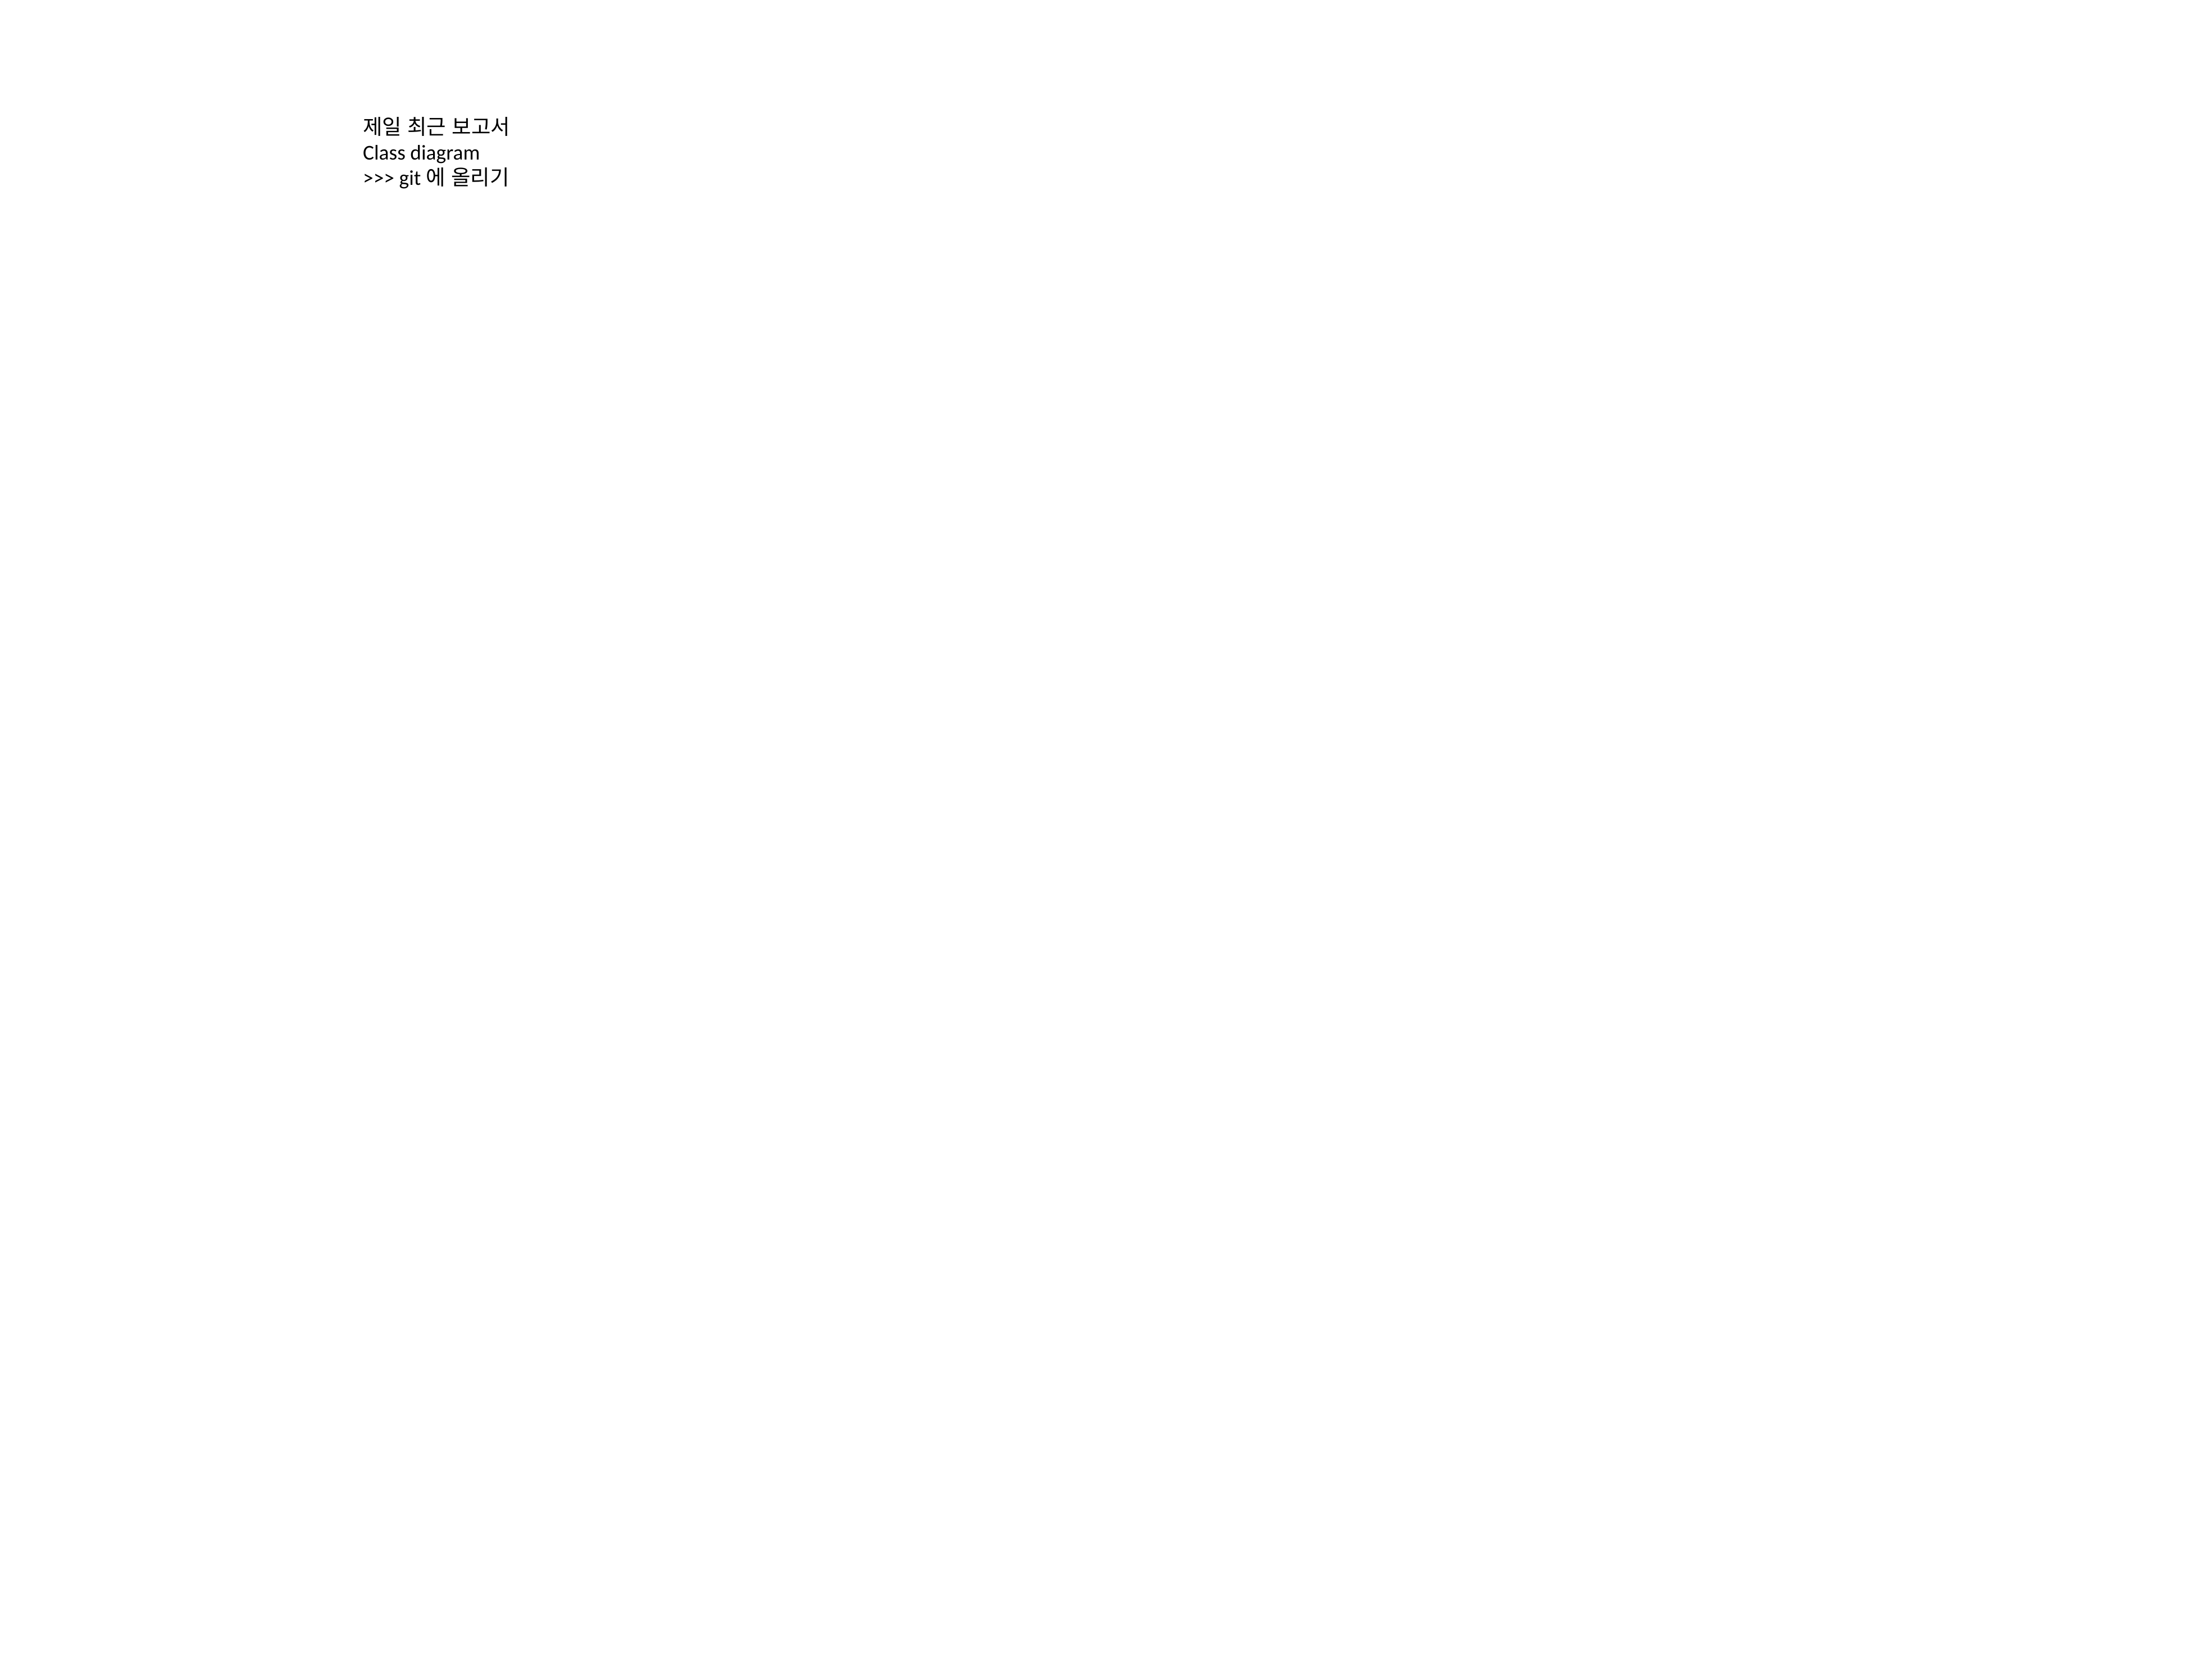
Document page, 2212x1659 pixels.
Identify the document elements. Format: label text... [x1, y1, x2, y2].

text_box 제일 최근 보고서 Class diagram >>> git에 올리기 [354, 109, 1756, 194]
